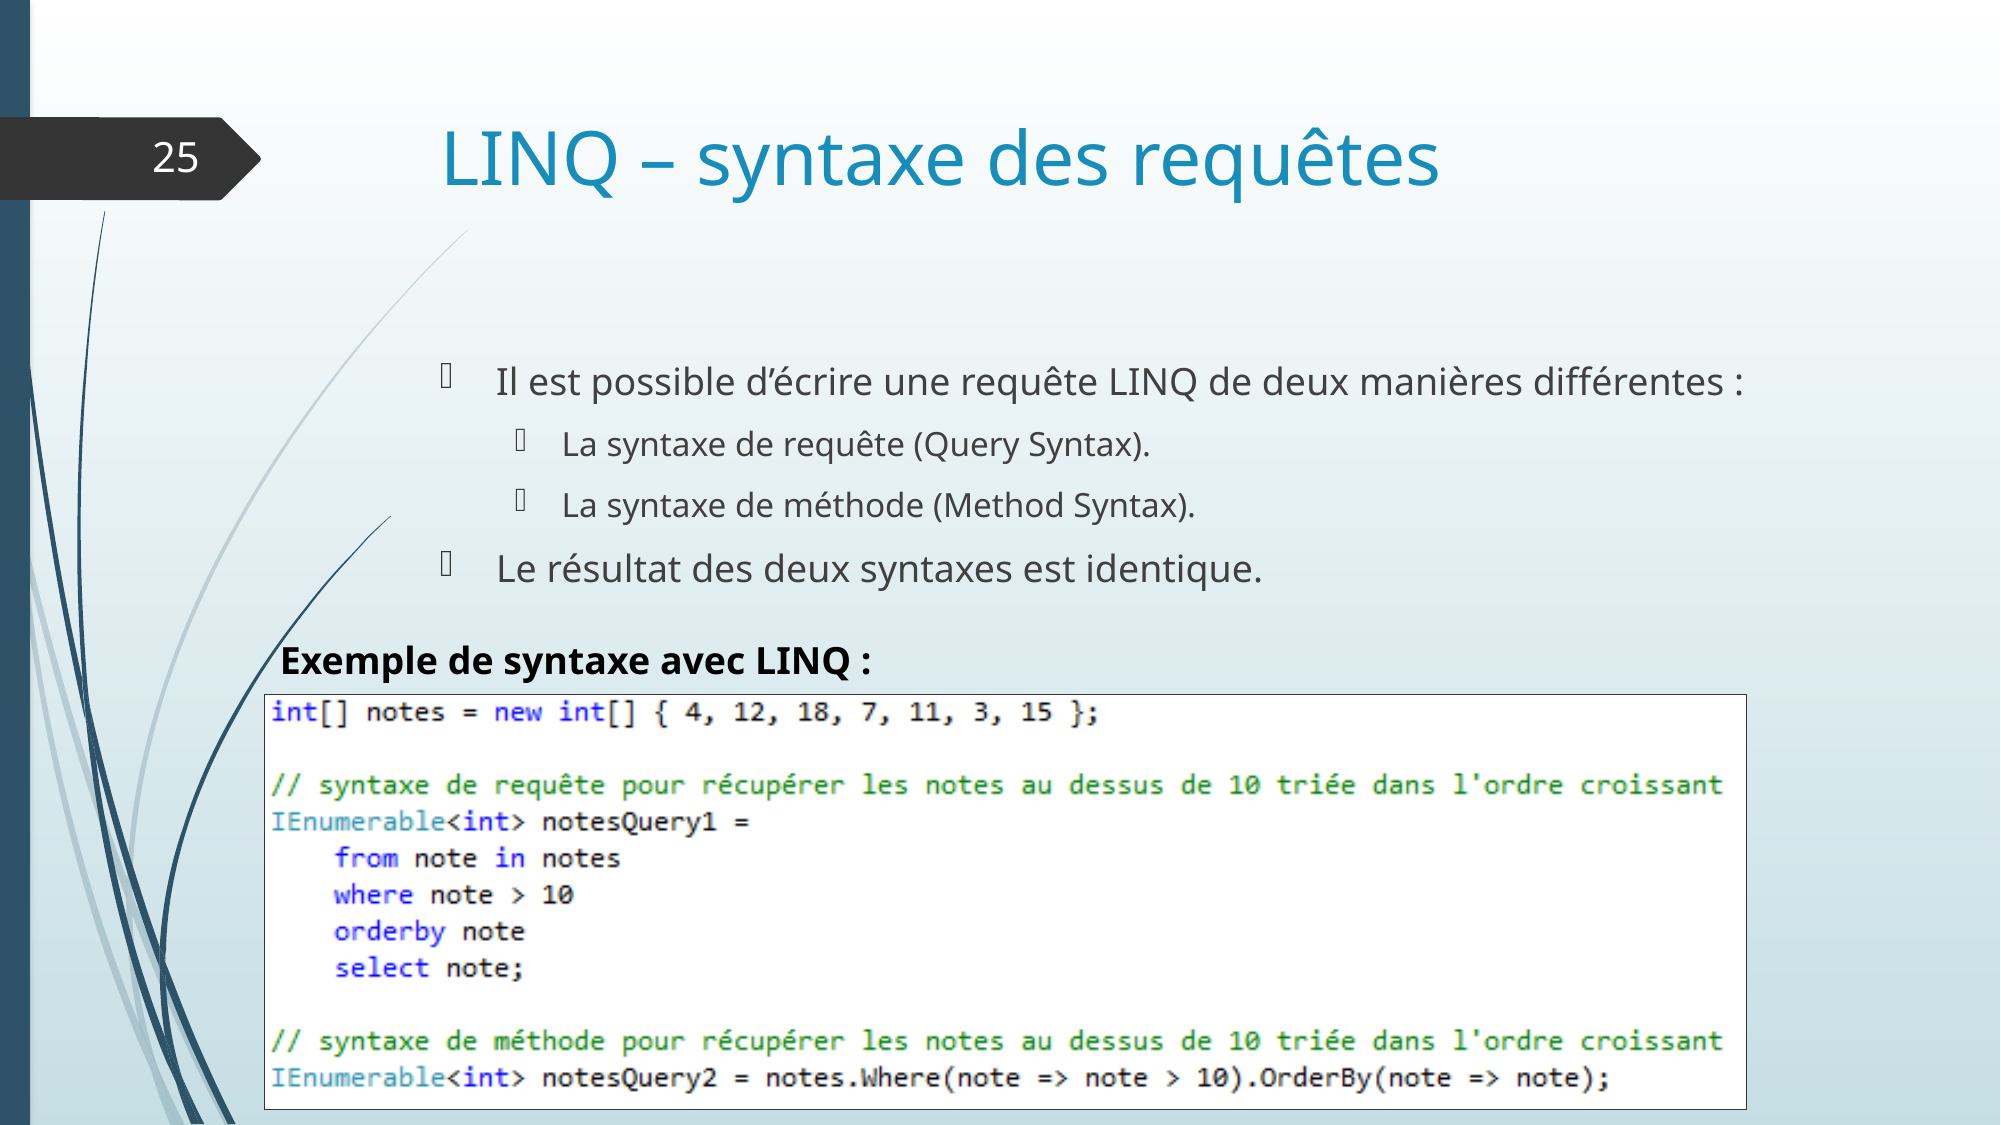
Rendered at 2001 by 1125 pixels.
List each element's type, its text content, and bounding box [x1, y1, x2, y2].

slide_number 25 [87, 129, 216, 190]
picture [264, 694, 1747, 1110]
list Il est possible d’écrire une requête LINQ de deux manières différentes : La syntaxe de requête (Query Syntax). La syntaxe de méthode (Method Syntax). Le résultat des deux syntaxes est identique. [424, 350, 1888, 970]
title LINQ – syntaxe des requêtes [425, 102, 1888, 313]
text_box Exemple de syntaxe avec LINQ : [264, 629, 1114, 690]
